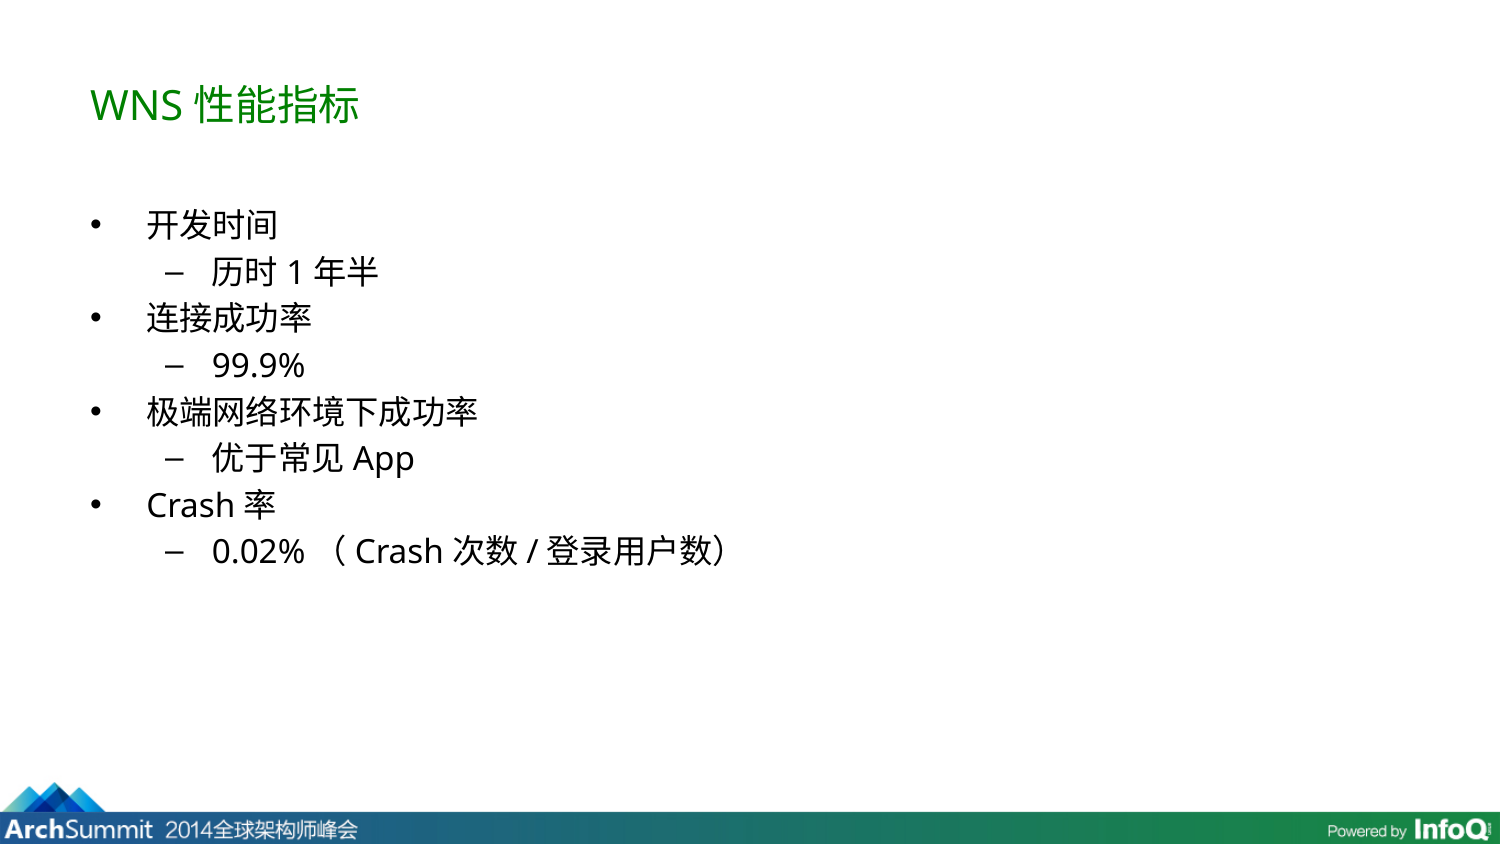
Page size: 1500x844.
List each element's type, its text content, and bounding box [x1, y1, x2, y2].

title WNS性能指标 [75, 33, 1425, 175]
picture [0, 0, 1500, 844]
list 开发时间 历时1年半 连接成功率 99.9% 极端网络环境下成功率 优于常见App Crash率 0.02%（Crash次数/登录用户数） [75, 196, 1425, 754]
